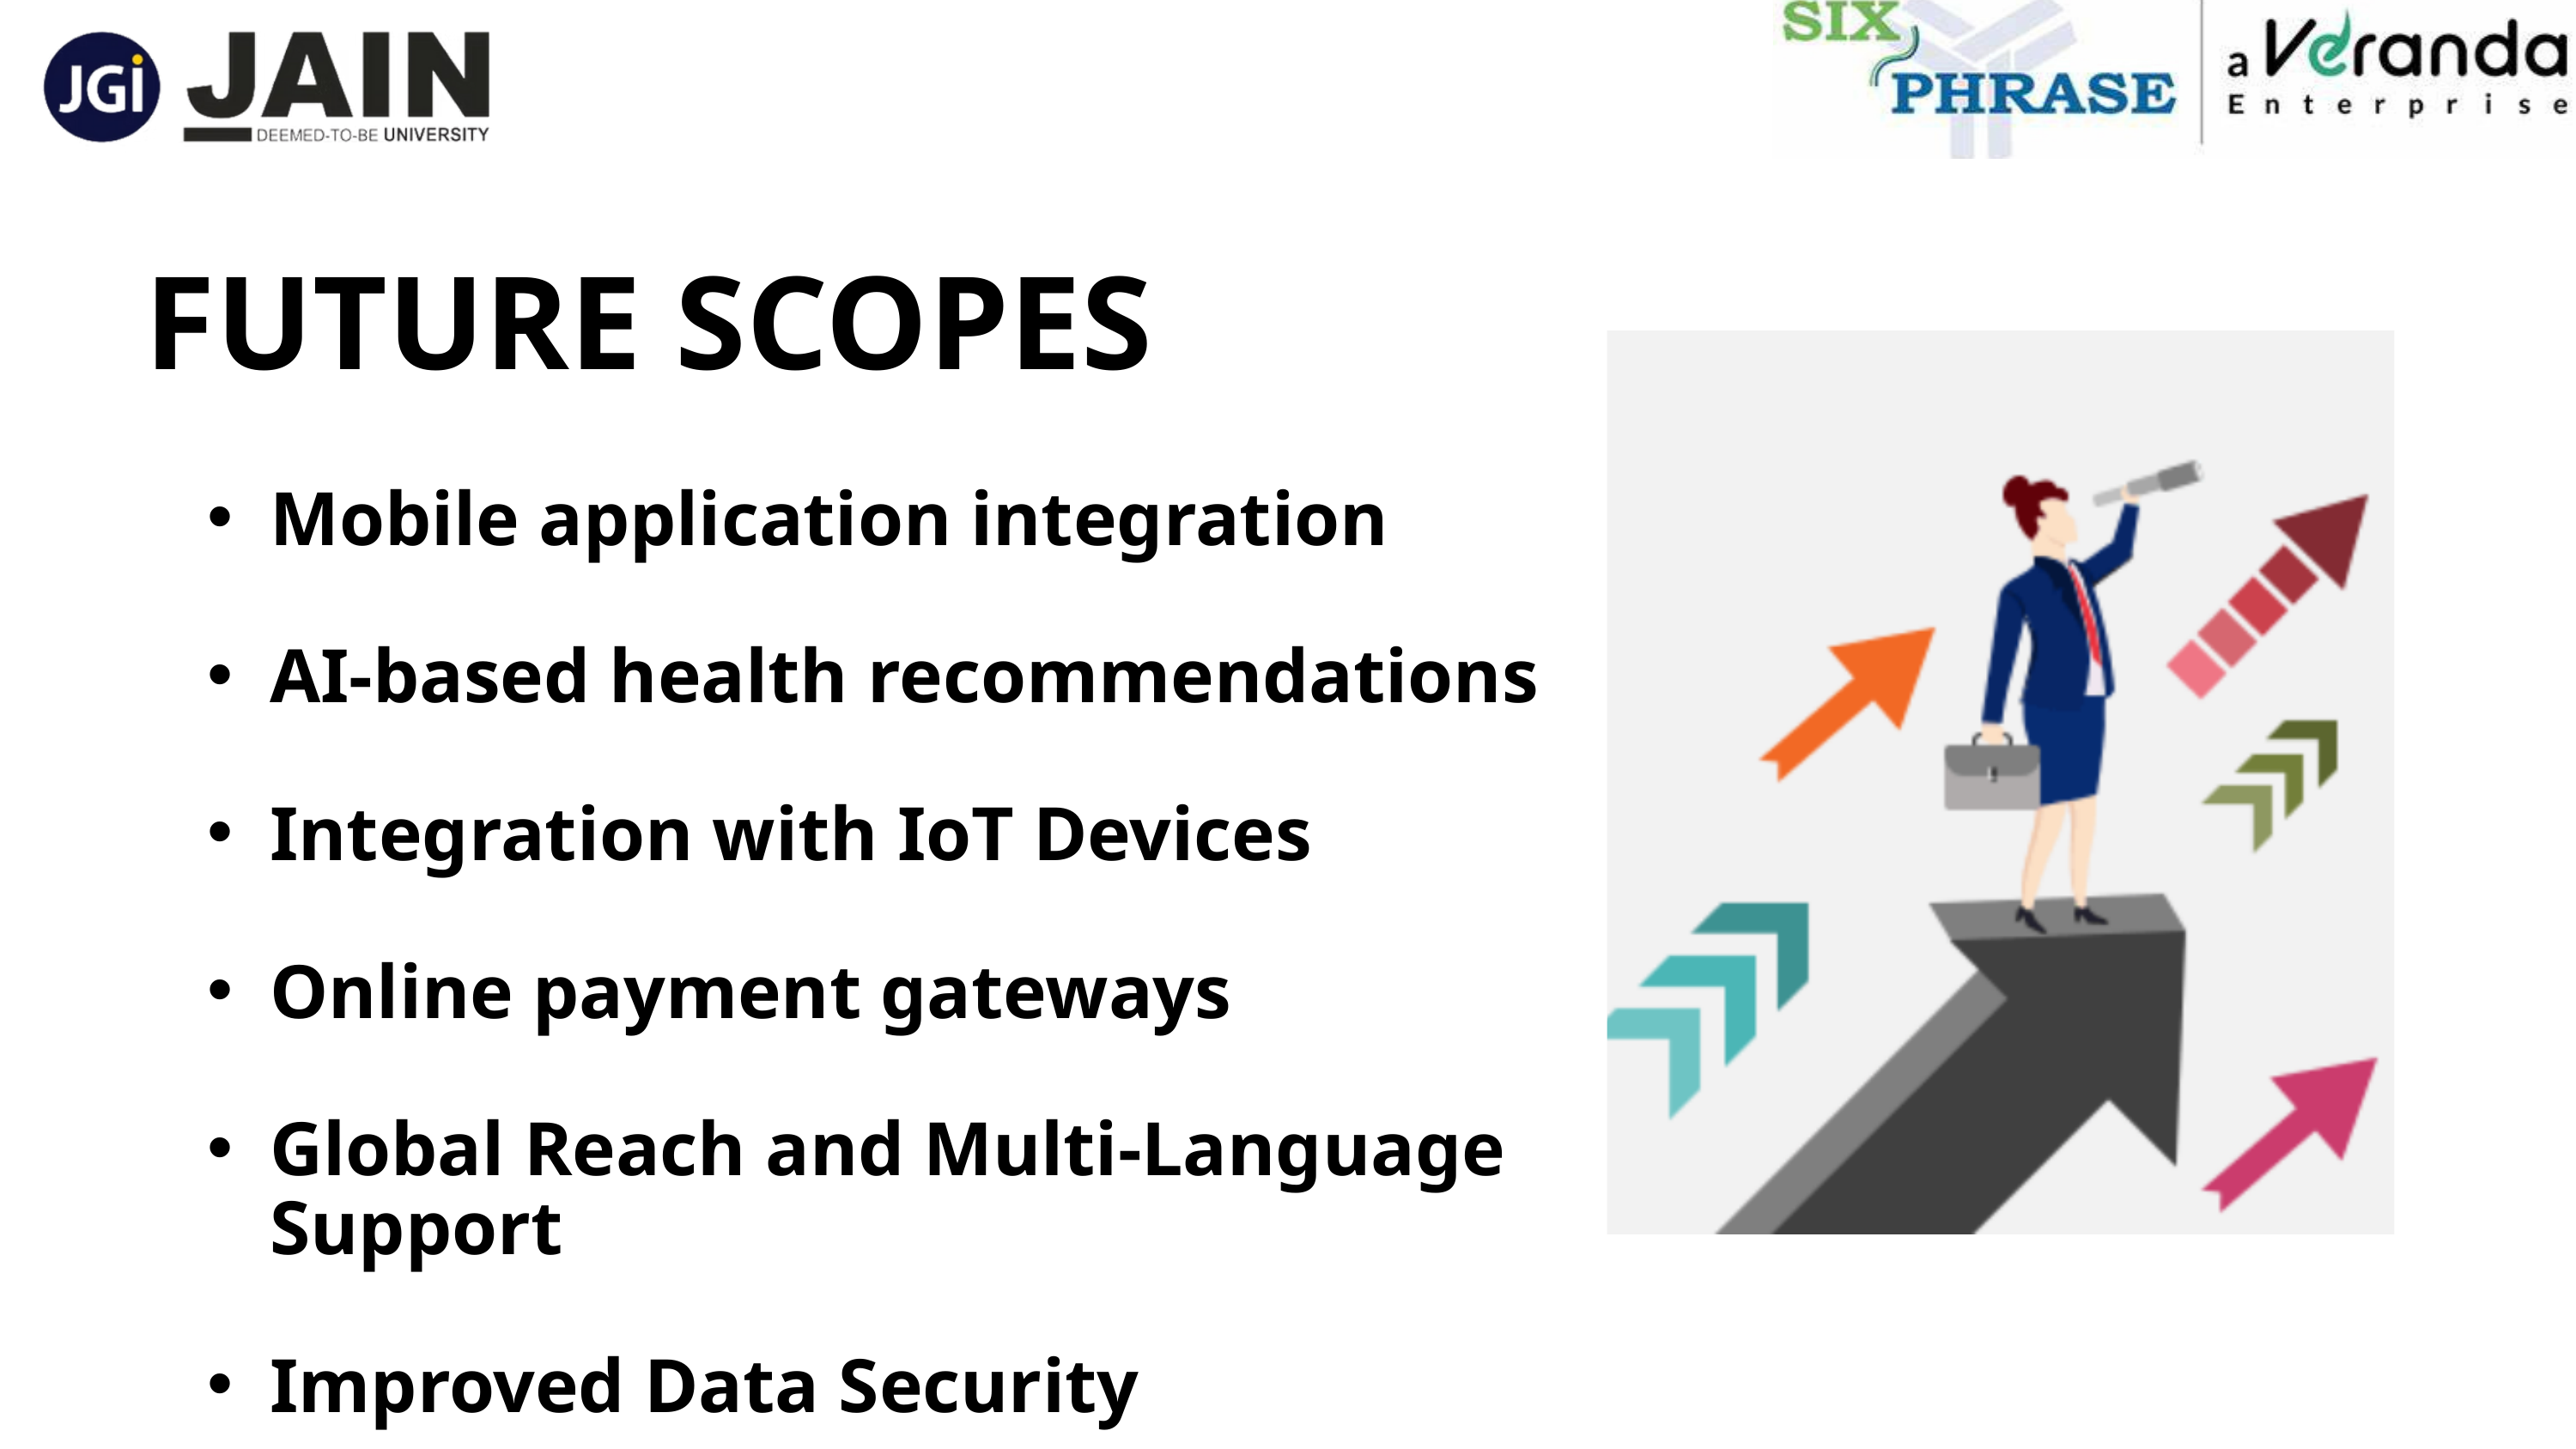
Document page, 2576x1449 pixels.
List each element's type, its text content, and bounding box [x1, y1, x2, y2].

text_box [1607, 330, 2395, 1234]
text_box Mobile application integration AI-based health recommendations Integration with IoT Devices Online payment gateways Global Reach and Multi-Language Support Improved Data Security [144, 481, 1558, 1449]
text_box [0, 0, 532, 176]
text_box [1772, 0, 2576, 159]
text_box FUTURE SCOPES [144, 215, 1771, 396]
